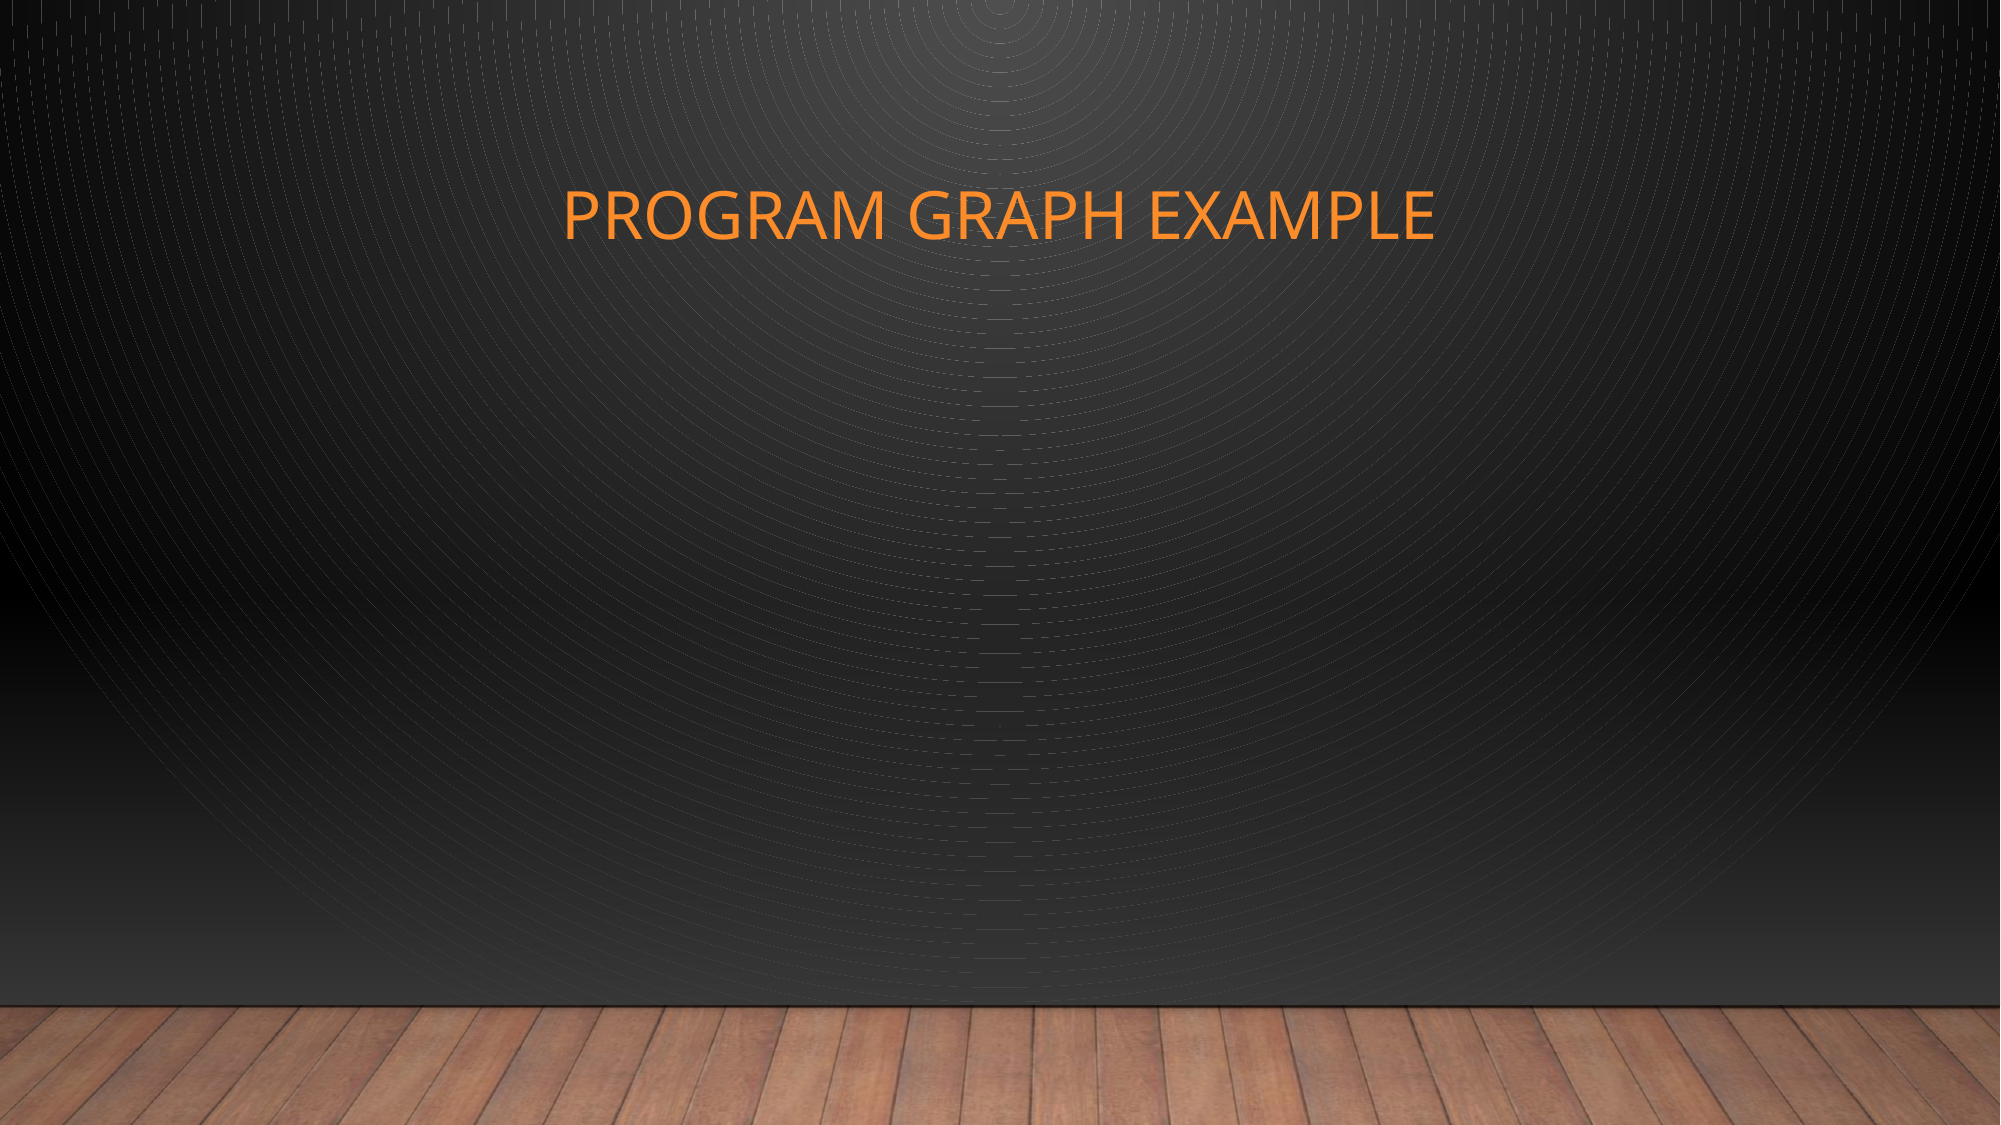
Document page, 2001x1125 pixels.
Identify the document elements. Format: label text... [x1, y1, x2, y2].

title Program graph example [238, 131, 1763, 305]
picture [0, 1005, 2000, 1125]
